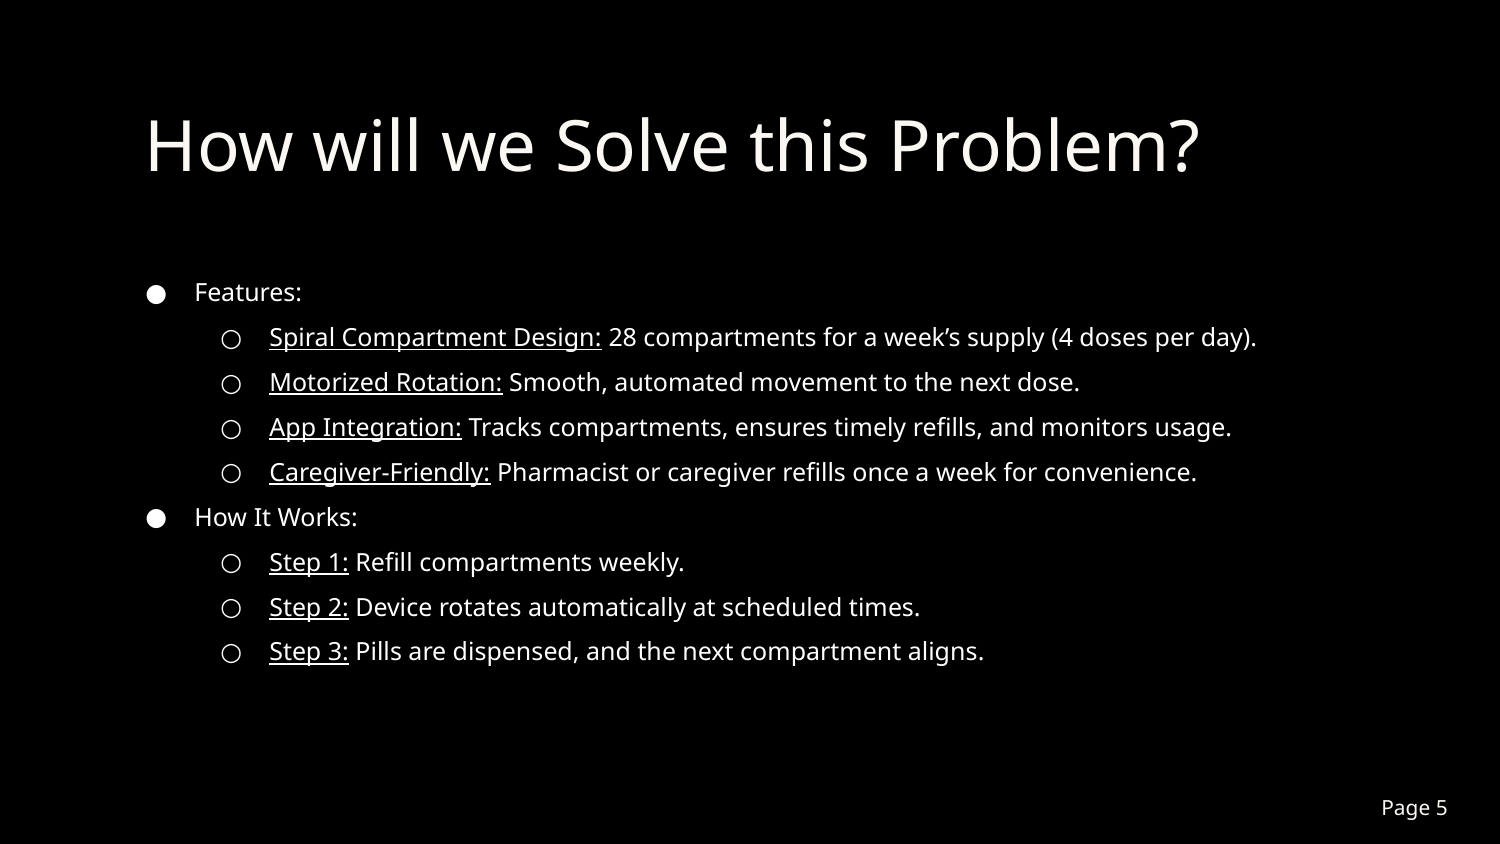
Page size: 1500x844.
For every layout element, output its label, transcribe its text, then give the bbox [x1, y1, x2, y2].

subtitle How will we Solve this Problem? [129, 85, 1412, 246]
list Features: Spiral Compartment Design: 28 compartments for a week’s supply (4 doses per day). Motorized Rotation: Smooth, automated movement to the next dose. App Integration: Tracks compartments, ensures timely refills, and monitors usage. Caregiver-Friendly: Pharmacist or caregiver refills once a week for convenience. How It Works: Step 1: Refill compartments weekly. Step 2: Device rotates automatically at scheduled times. Step 3: Pills are dispensed, and the next compartment aligns. [104, 246, 1437, 773]
